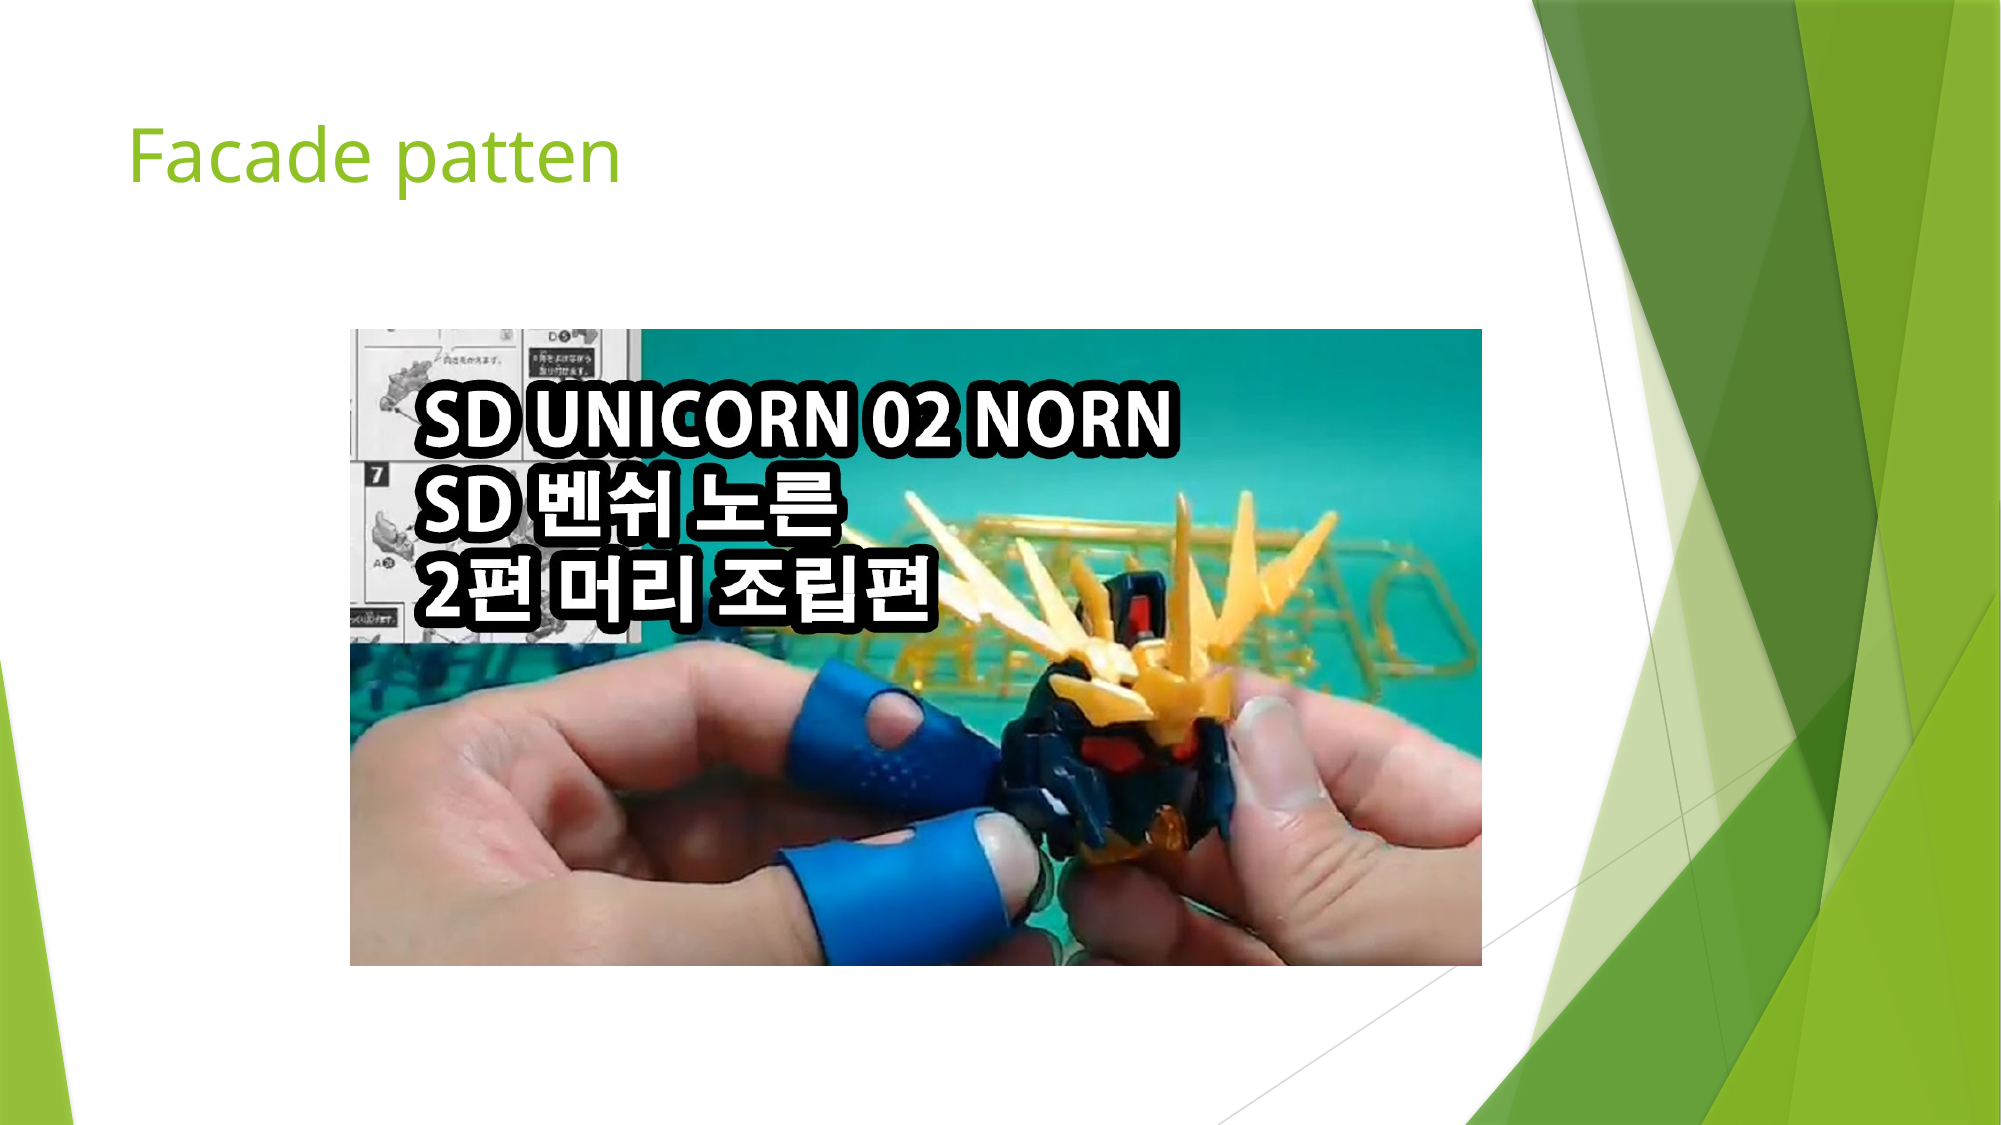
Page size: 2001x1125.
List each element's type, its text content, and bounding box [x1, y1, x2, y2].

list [349, 328, 1483, 967]
title Facade patten [111, 99, 1522, 317]
